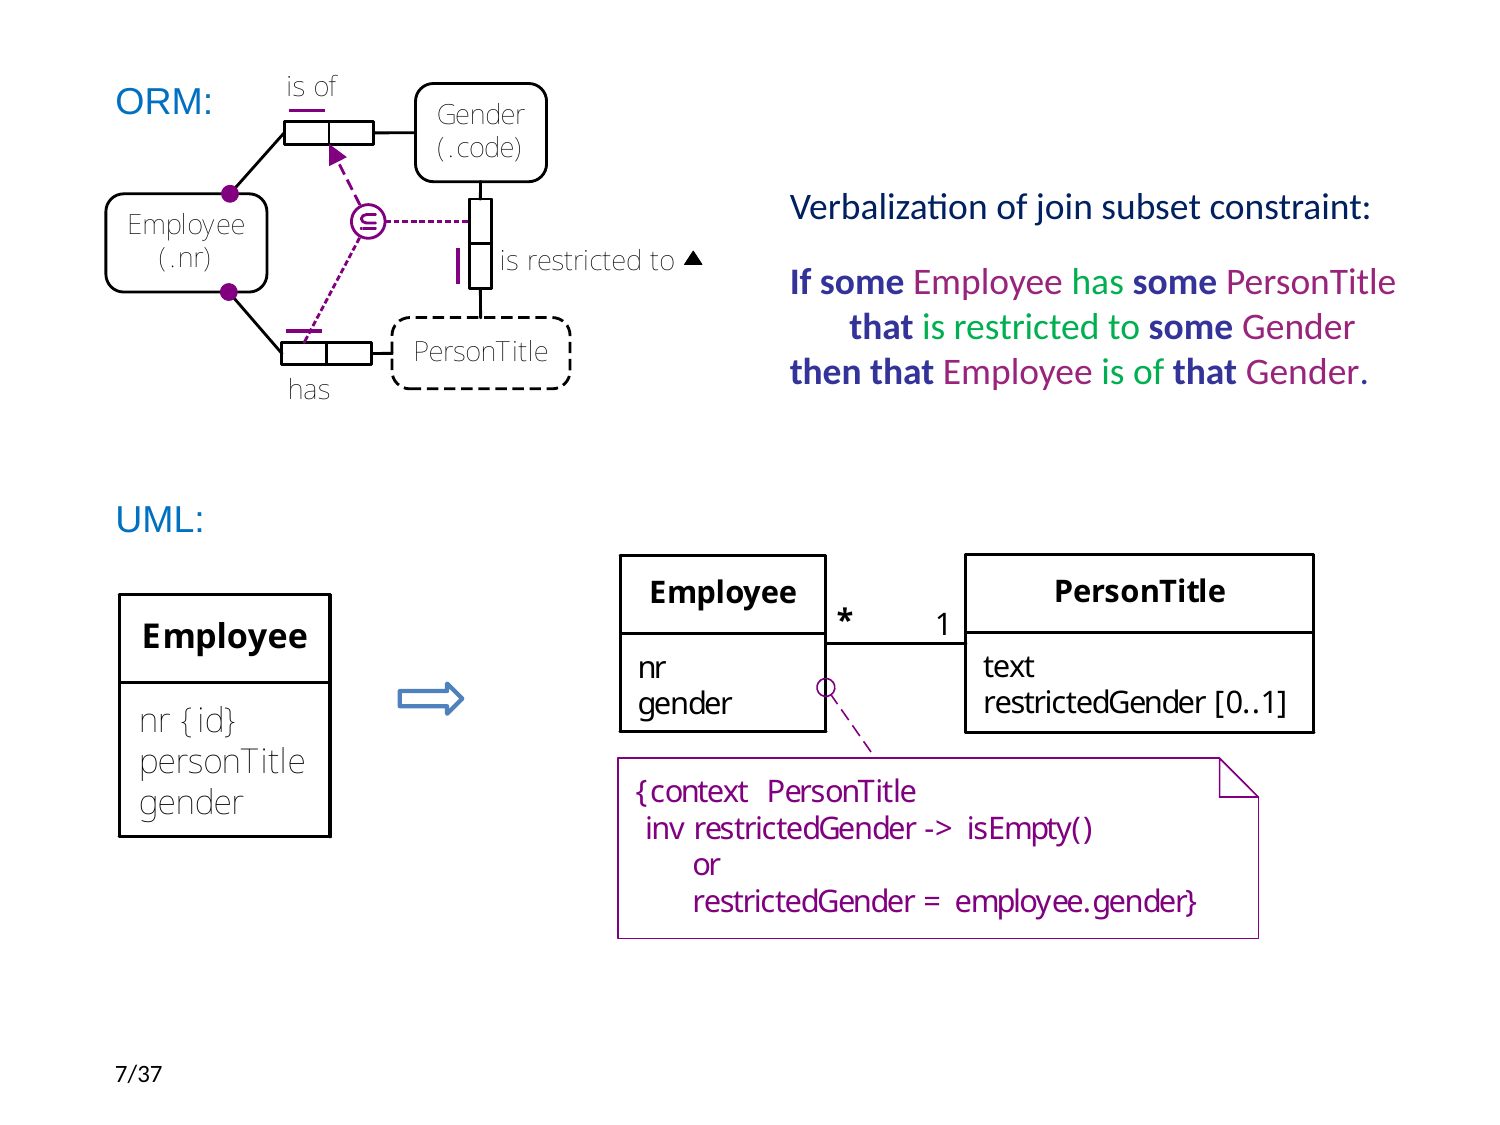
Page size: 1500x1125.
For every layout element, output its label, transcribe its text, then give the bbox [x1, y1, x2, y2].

picture [612, 547, 1319, 942]
text_box UML: [100, 487, 220, 548]
picture [99, 62, 708, 413]
picture [111, 587, 338, 845]
text_box Verbalization of join subset constraint: If some Employee has some PersonTitle that is restricted to some Gender then that Employee is of that Gender. [774, 174, 1425, 400]
text_box [397, 681, 465, 716]
